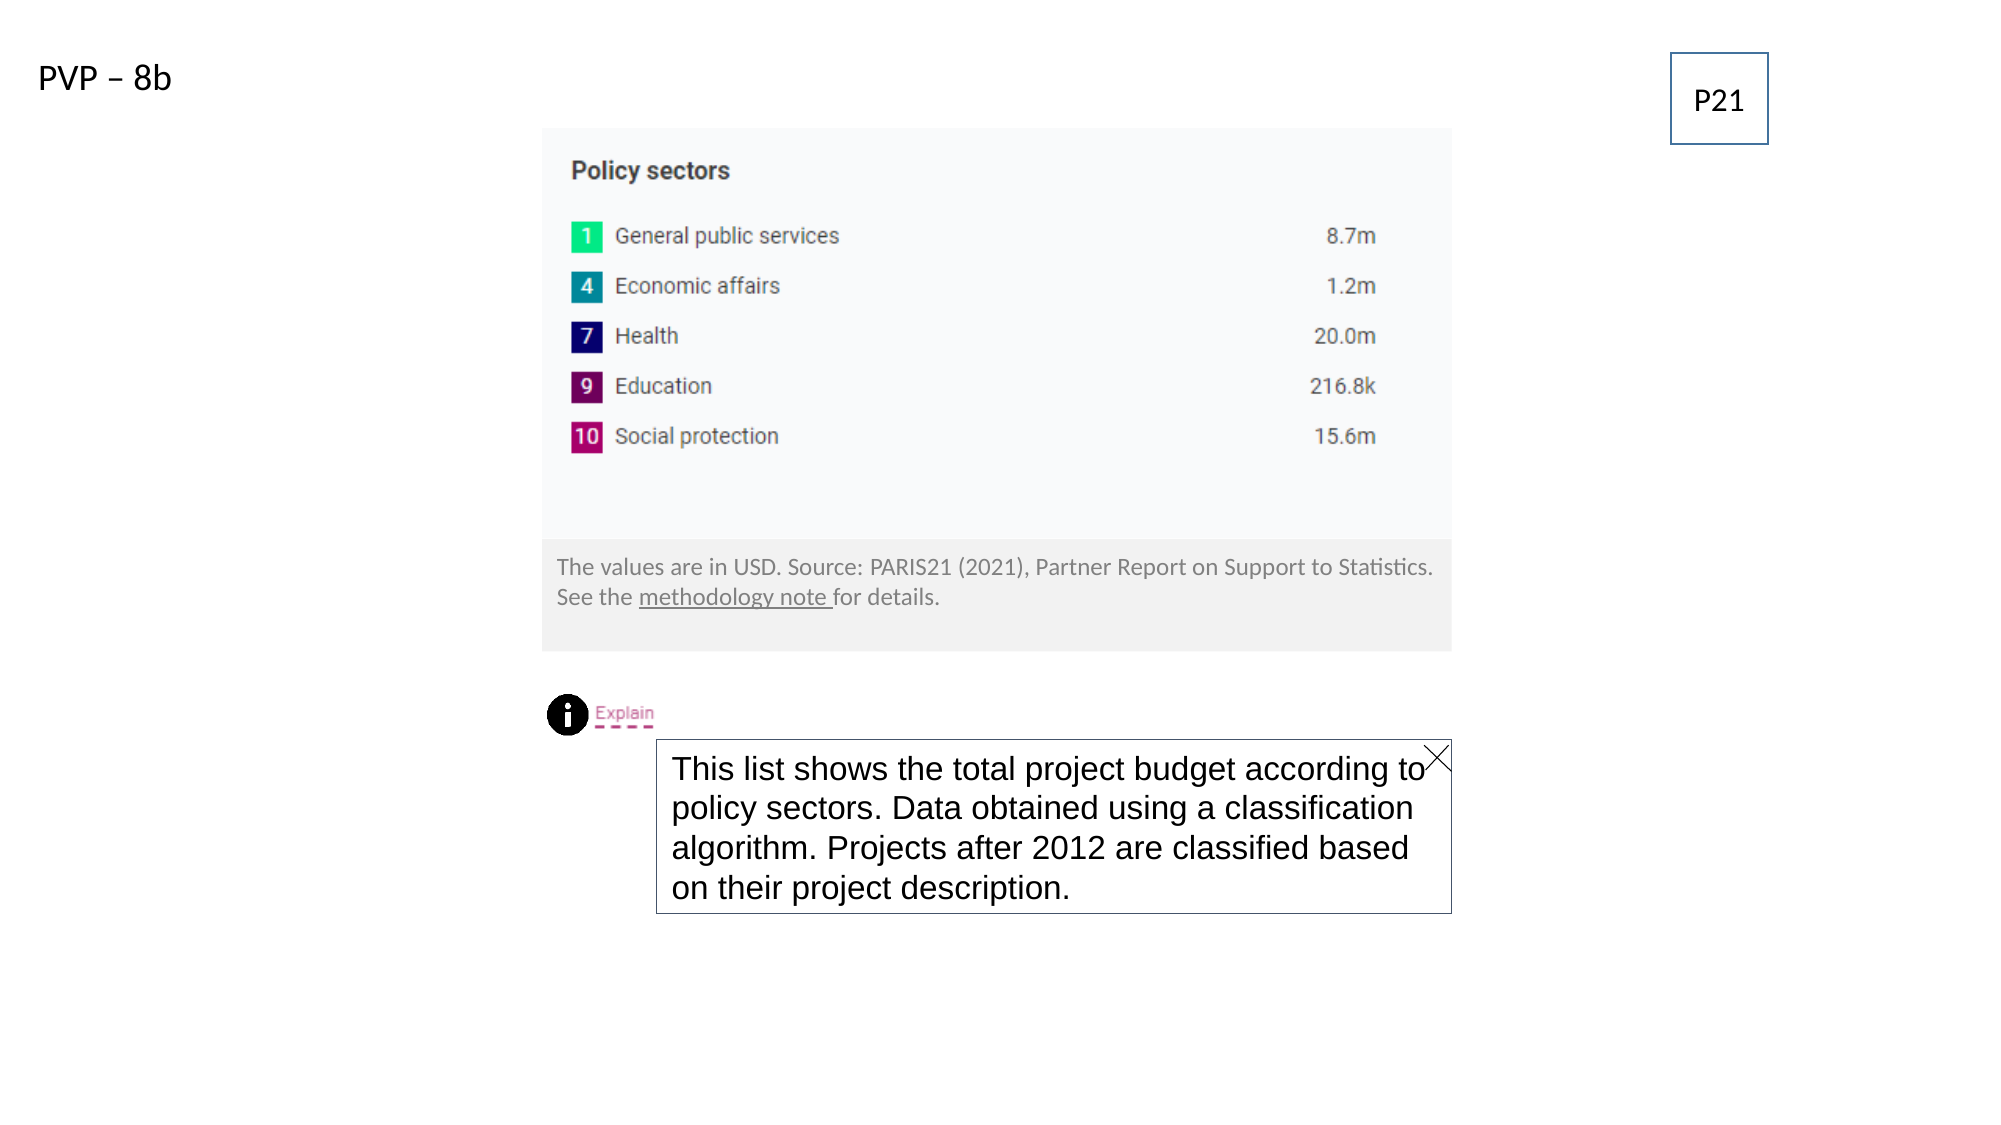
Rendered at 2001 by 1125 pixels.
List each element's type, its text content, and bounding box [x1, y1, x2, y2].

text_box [542, 689, 657, 740]
text_box P21 [1670, 52, 1769, 145]
text_box The values are in USD. Source: PARIS21 (2021), Partner Report on Support to Statistics. See the methodology note for details. [541, 538, 1453, 652]
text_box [1424, 745, 1452, 772]
text_box This list shows the total project budget according to policy sectors. Data obtained using a classification algorithm. Projects after 2012 are classified based on their project description. [656, 739, 1452, 914]
picture [542, 128, 1452, 538]
text_box PVP – 8b [23, 45, 464, 105]
